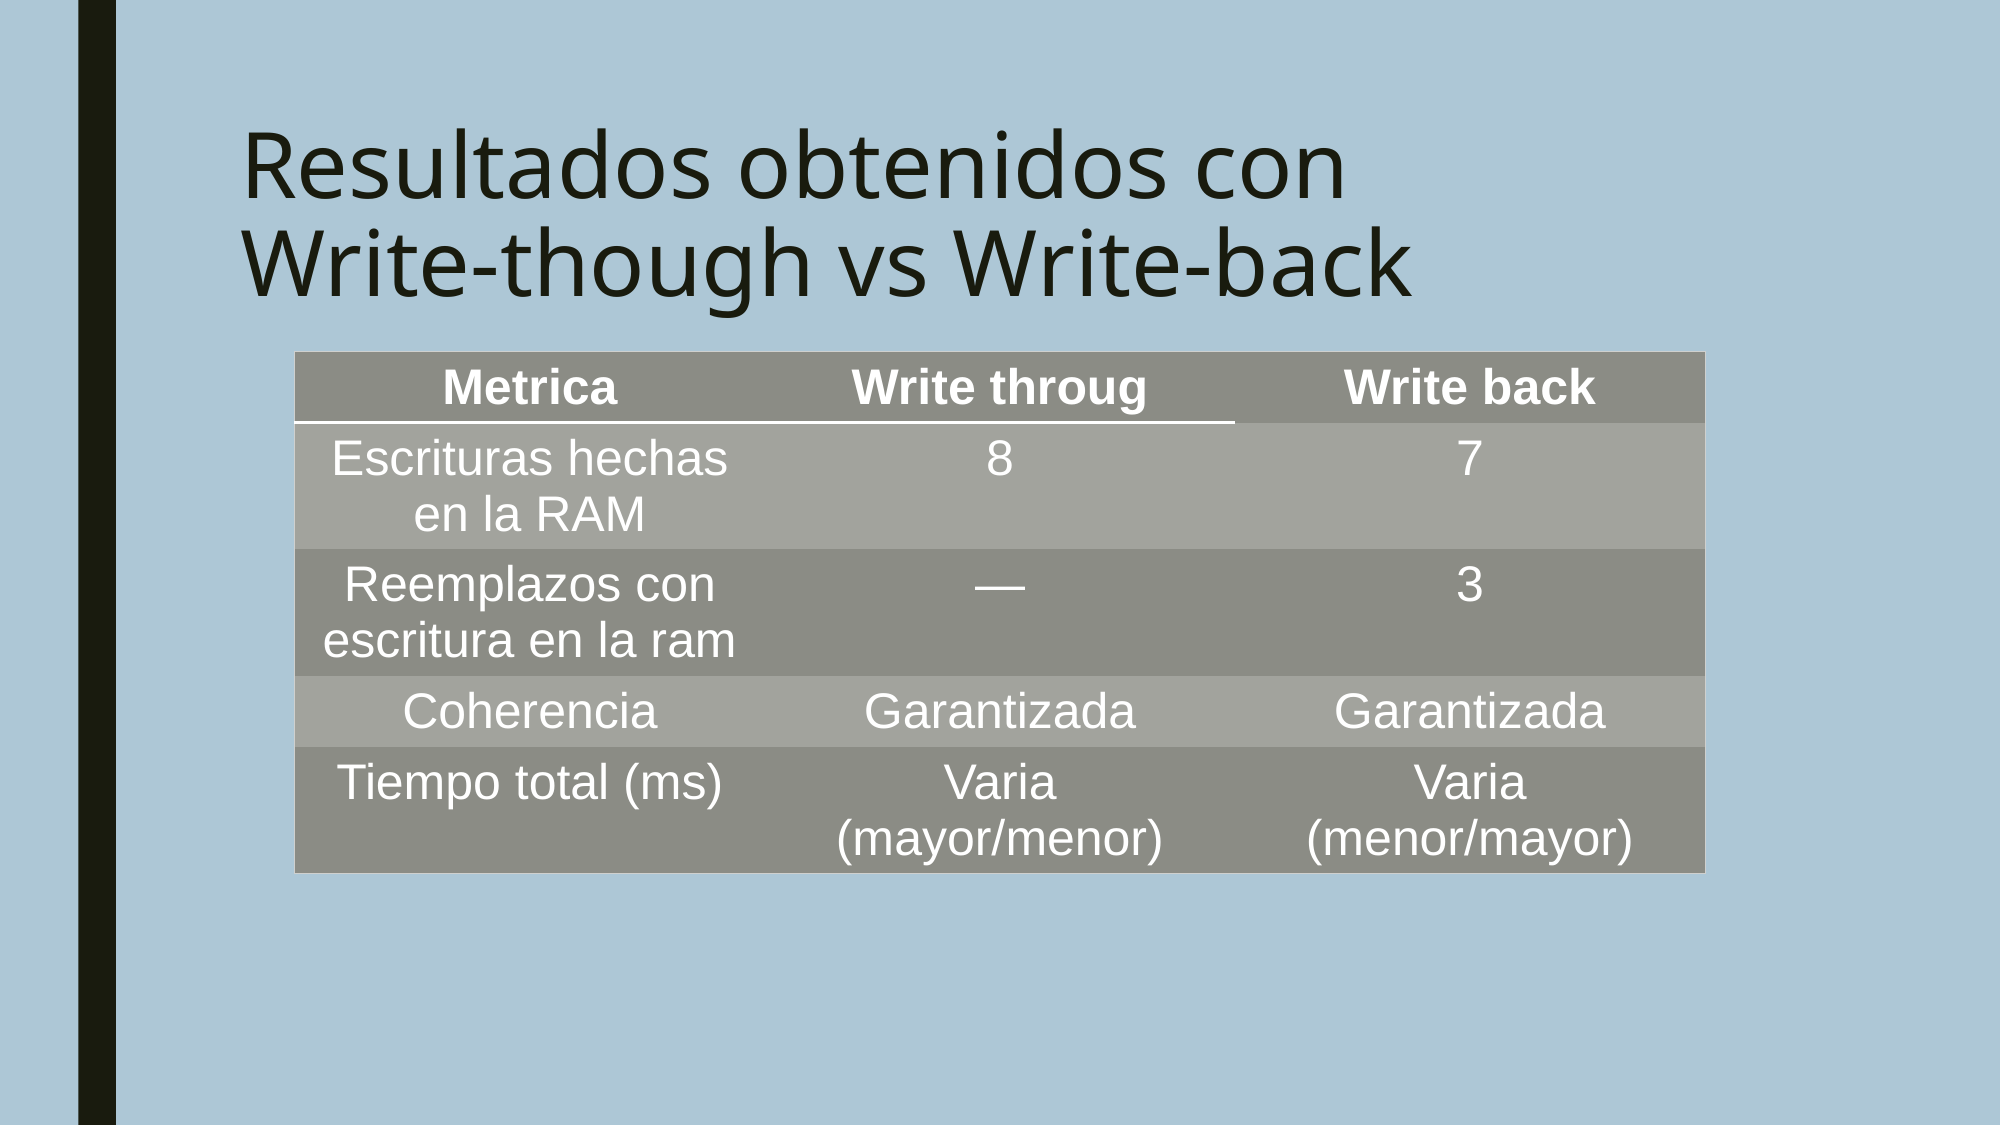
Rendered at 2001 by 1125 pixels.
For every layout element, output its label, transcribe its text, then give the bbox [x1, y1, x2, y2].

table_cell 8 [765, 424, 1235, 549]
table_cell Varia (menor/mayor) [1235, 747, 1705, 873]
table_cell — [765, 549, 1235, 676]
table_cell Garantizada [1235, 676, 1705, 747]
table_cell 3 [1235, 549, 1705, 676]
table_cell Reemplazos con escritura en la ram [295, 549, 765, 676]
table_cell 7 [1235, 423, 1705, 549]
table_cell Escrituras hechas en la RAM [295, 424, 765, 549]
table_cell Varia (mayor/menor) [765, 747, 1235, 873]
table_header Write back [1235, 352, 1705, 423]
table_cell Coherencia [295, 676, 765, 747]
table_cell Tiempo total (ms) [295, 747, 765, 873]
table_header Write throug [765, 352, 1235, 421]
table_header Metrica [295, 352, 765, 421]
table_cell Garantizada [765, 676, 1235, 747]
title Resultados obtenidos con Write-though vs Write-back [225, 112, 1800, 357]
